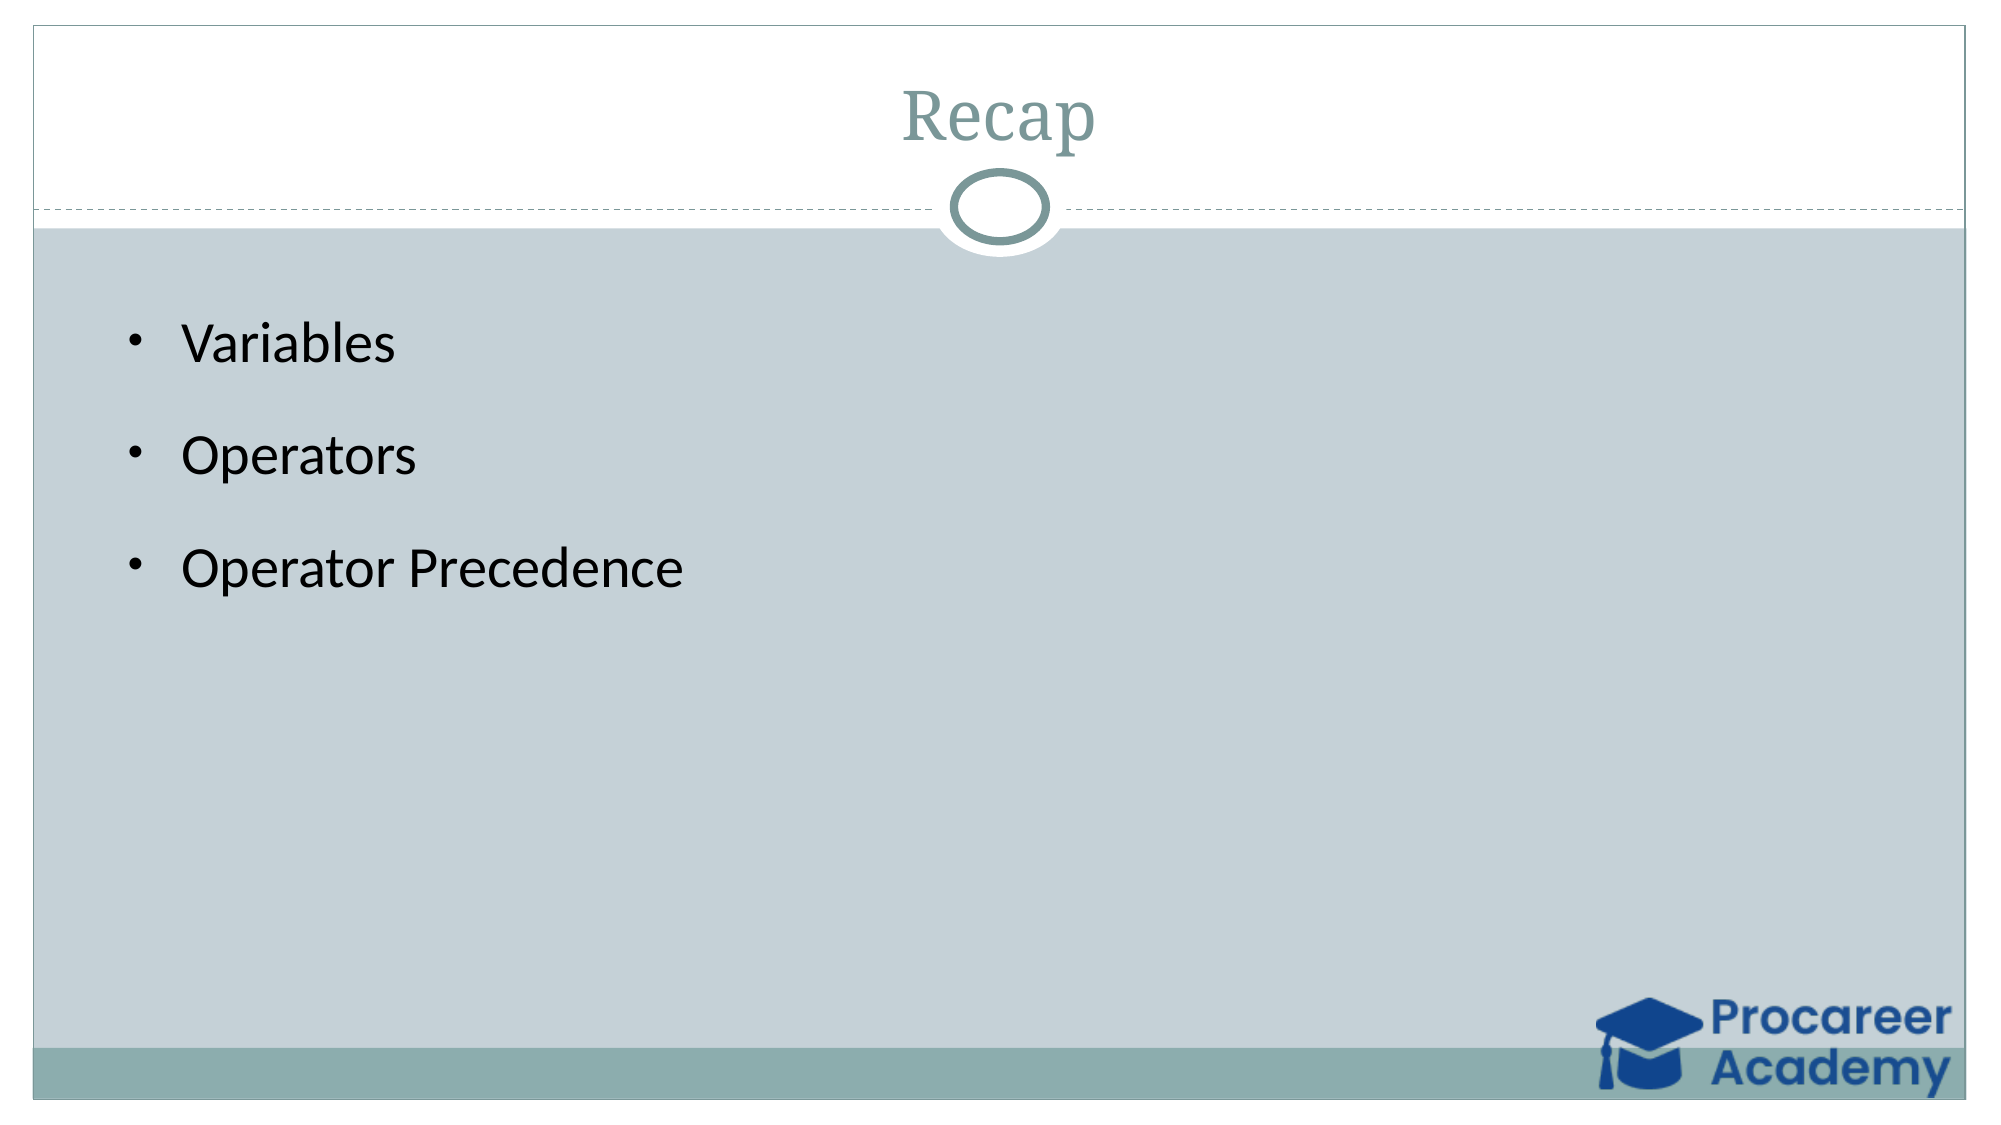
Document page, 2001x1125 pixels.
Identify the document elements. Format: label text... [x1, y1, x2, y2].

list Variables Operators Operator Precedence [91, 262, 767, 716]
title Recap [66, 37, 1933, 162]
picture [1596, 980, 1961, 1098]
